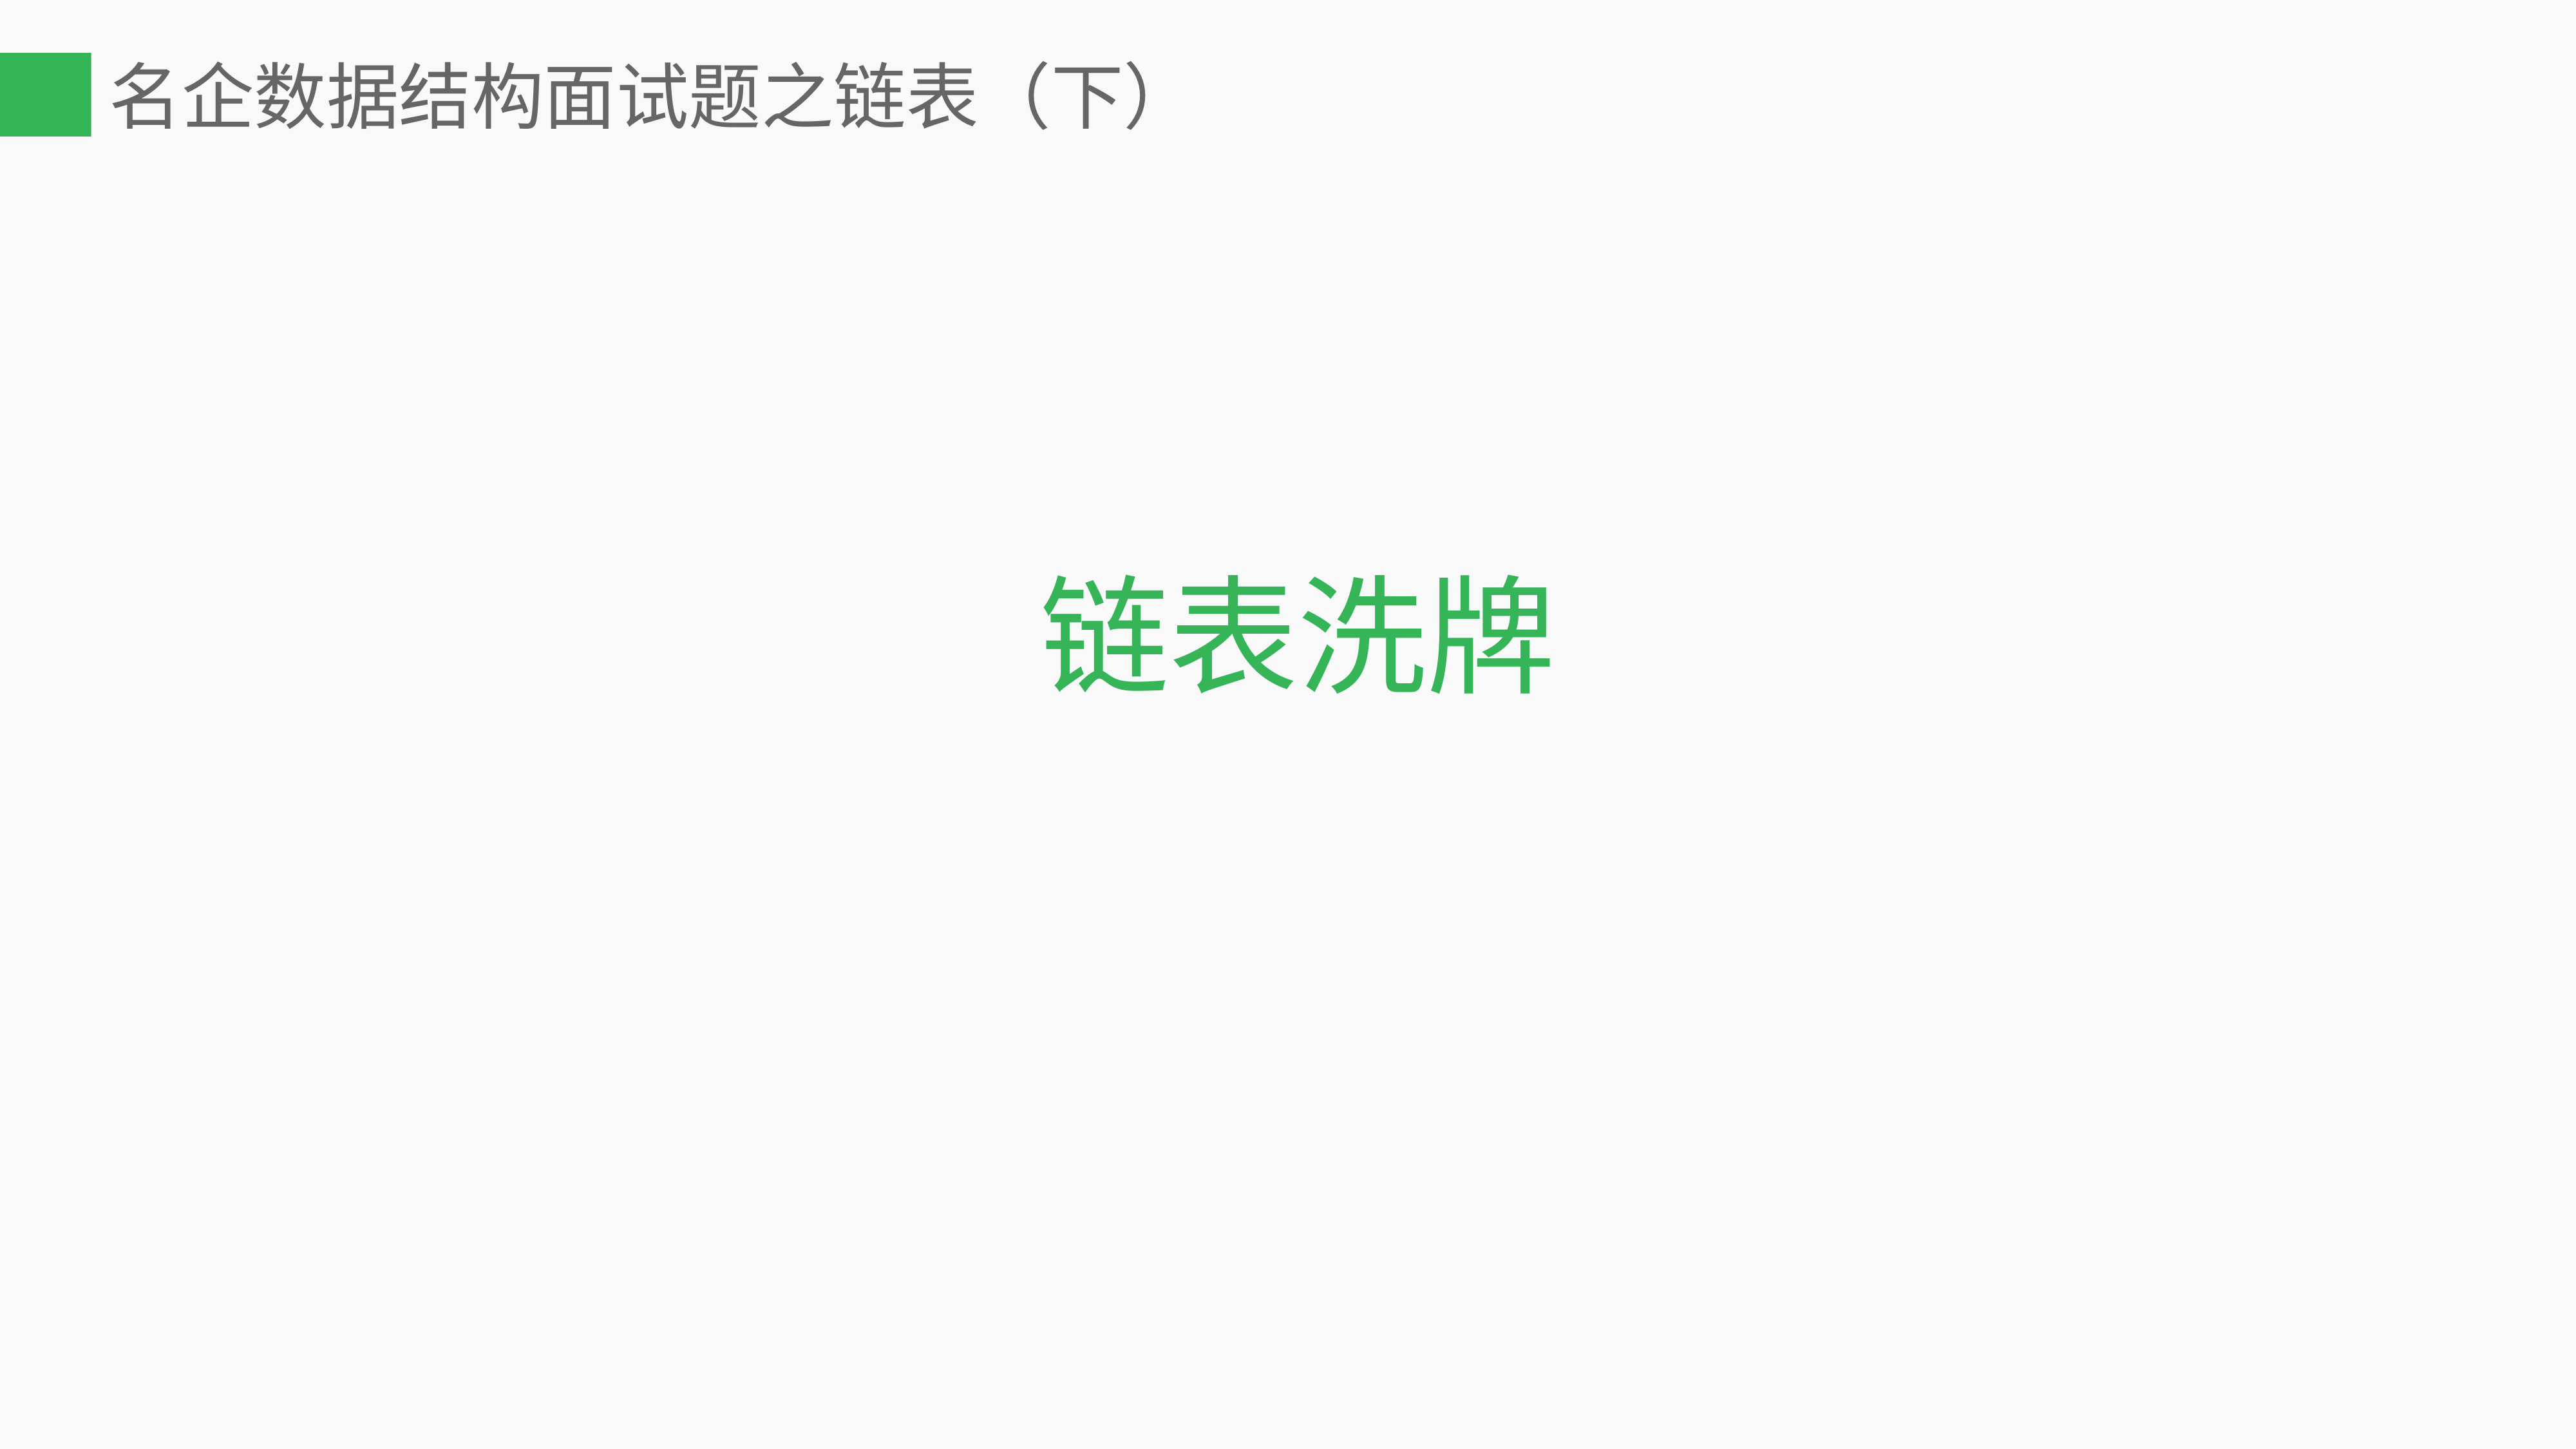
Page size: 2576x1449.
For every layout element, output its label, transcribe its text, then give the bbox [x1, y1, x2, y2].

picture [0, 53, 91, 137]
list 链表洗牌 [22, 517, 2554, 685]
title 名企数据结构面试题之链表（下） [108, 44, 2540, 144]
